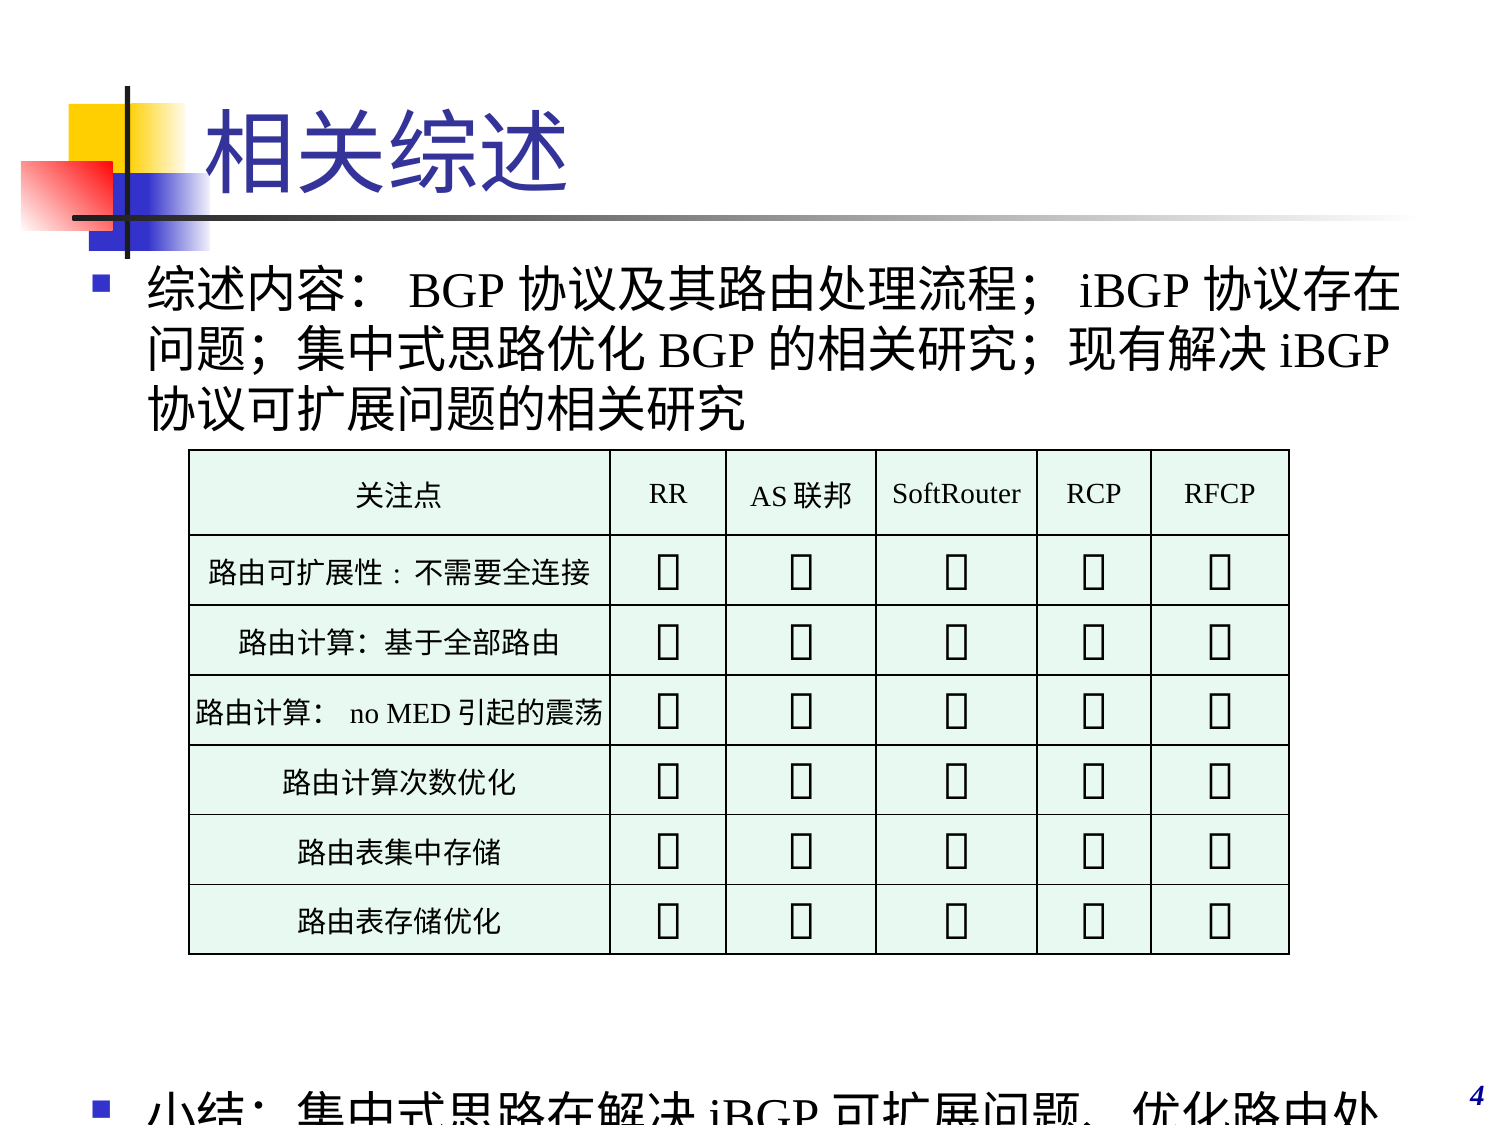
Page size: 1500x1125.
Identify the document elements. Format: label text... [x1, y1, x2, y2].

table_header RR [611, 451, 725, 534]
table_header 关注点 [190, 451, 609, 534]
table_cell  [1038, 606, 1150, 674]
table_cell  [877, 536, 1036, 604]
table_cell  [611, 815, 725, 884]
table_cell  [877, 746, 1036, 814]
table_cell  [1152, 536, 1288, 604]
table_cell  [727, 606, 875, 674]
table_cell 路由计算：no MED引起的震荡 [190, 676, 609, 744]
table_cell  [611, 606, 725, 674]
table_header AS联邦 [727, 451, 875, 534]
table_cell  [727, 885, 875, 953]
table_header SoftRouter [877, 451, 1036, 534]
table_cell 路由表存储优化 [190, 885, 609, 953]
table_cell  [1152, 746, 1288, 814]
table_cell  [1152, 676, 1288, 744]
table_cell  [611, 536, 725, 604]
table_cell  [1038, 885, 1150, 953]
table_cell  [611, 885, 725, 953]
table_cell  [611, 676, 725, 744]
table_cell  [1038, 746, 1150, 814]
table_cell  [877, 885, 1036, 953]
table_cell  [727, 815, 875, 884]
table_cell 路由表集中存储 [190, 815, 609, 884]
table_cell  [1038, 676, 1150, 744]
slide_number 4 [1187, 1043, 1500, 1119]
table_cell  [877, 606, 1036, 674]
table_cell  [877, 815, 1036, 884]
table_header RFCP [1152, 451, 1288, 534]
table_cell  [1152, 606, 1288, 674]
table_cell  [727, 676, 875, 744]
table_cell 路由可扩展性: 不需要全连接 [190, 536, 609, 604]
table_header RCP [1038, 451, 1150, 534]
table_cell  [611, 746, 725, 814]
table_cell  [727, 536, 875, 604]
title 相关综述 [188, 24, 1468, 213]
table_cell  [1152, 885, 1288, 953]
table_cell  [727, 746, 875, 814]
list 综述内容：BGP协议及其路由处理流程；iBGP协议存在问题；集中式思路优化BGP的相关研究；现有解决iBGP协议可扩展问题的相关研究 小结：集中式思路在解决iBGP可扩展问题、优化路由处理过程中仍有很大研究空间。本论文提出RSCP-iBGP系统就是一种集中式的解决方案。 [75, 249, 1425, 1119]
table_cell 路由计算次数优化 [190, 746, 609, 814]
table_cell 路由计算：基于全部路由 [190, 606, 609, 674]
table_cell  [1038, 815, 1150, 884]
table_cell  [1038, 536, 1150, 604]
table_cell  [1152, 815, 1288, 884]
table_cell  [877, 676, 1036, 744]
